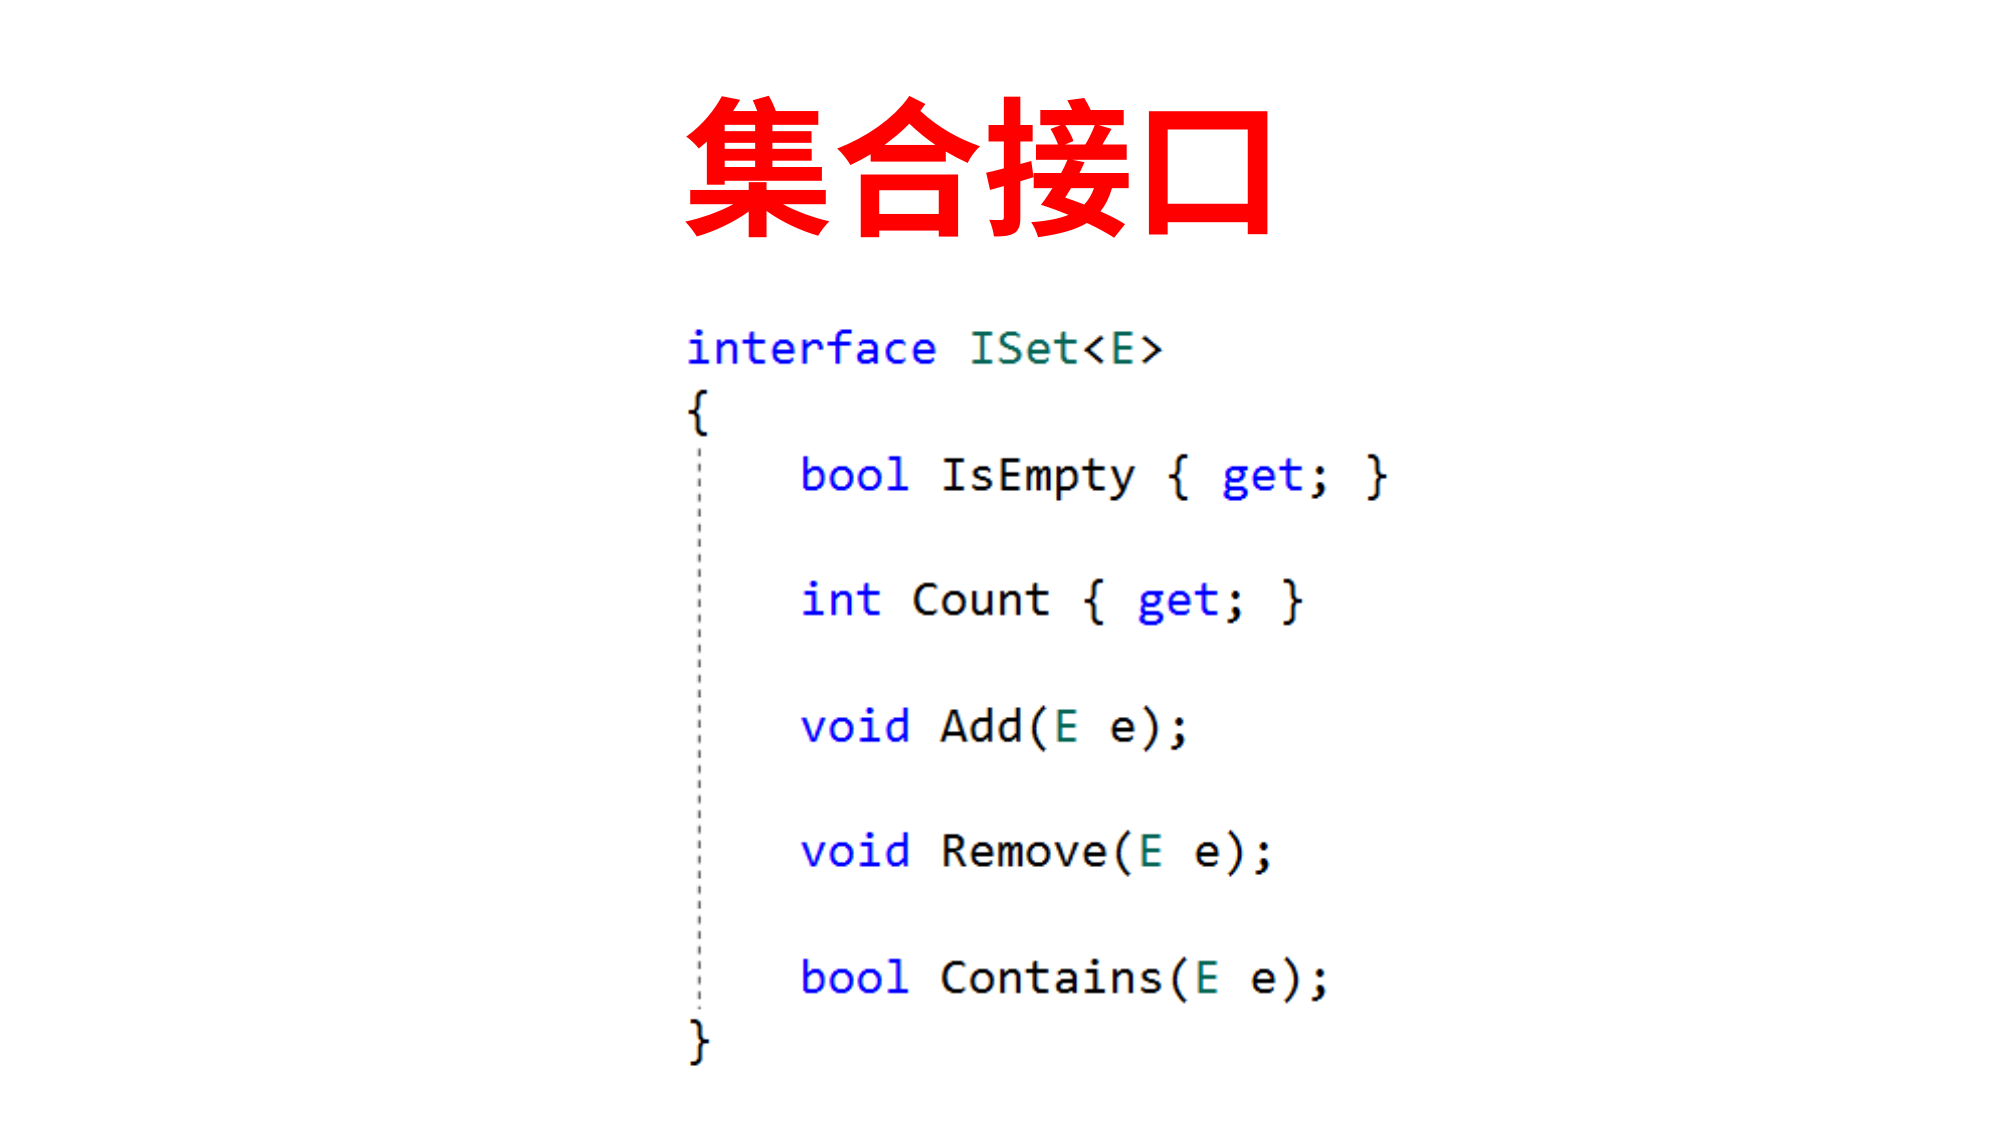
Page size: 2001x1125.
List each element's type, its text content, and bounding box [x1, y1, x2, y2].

picture [655, 320, 1435, 1074]
text_box 集合接口 [436, 66, 1532, 262]
